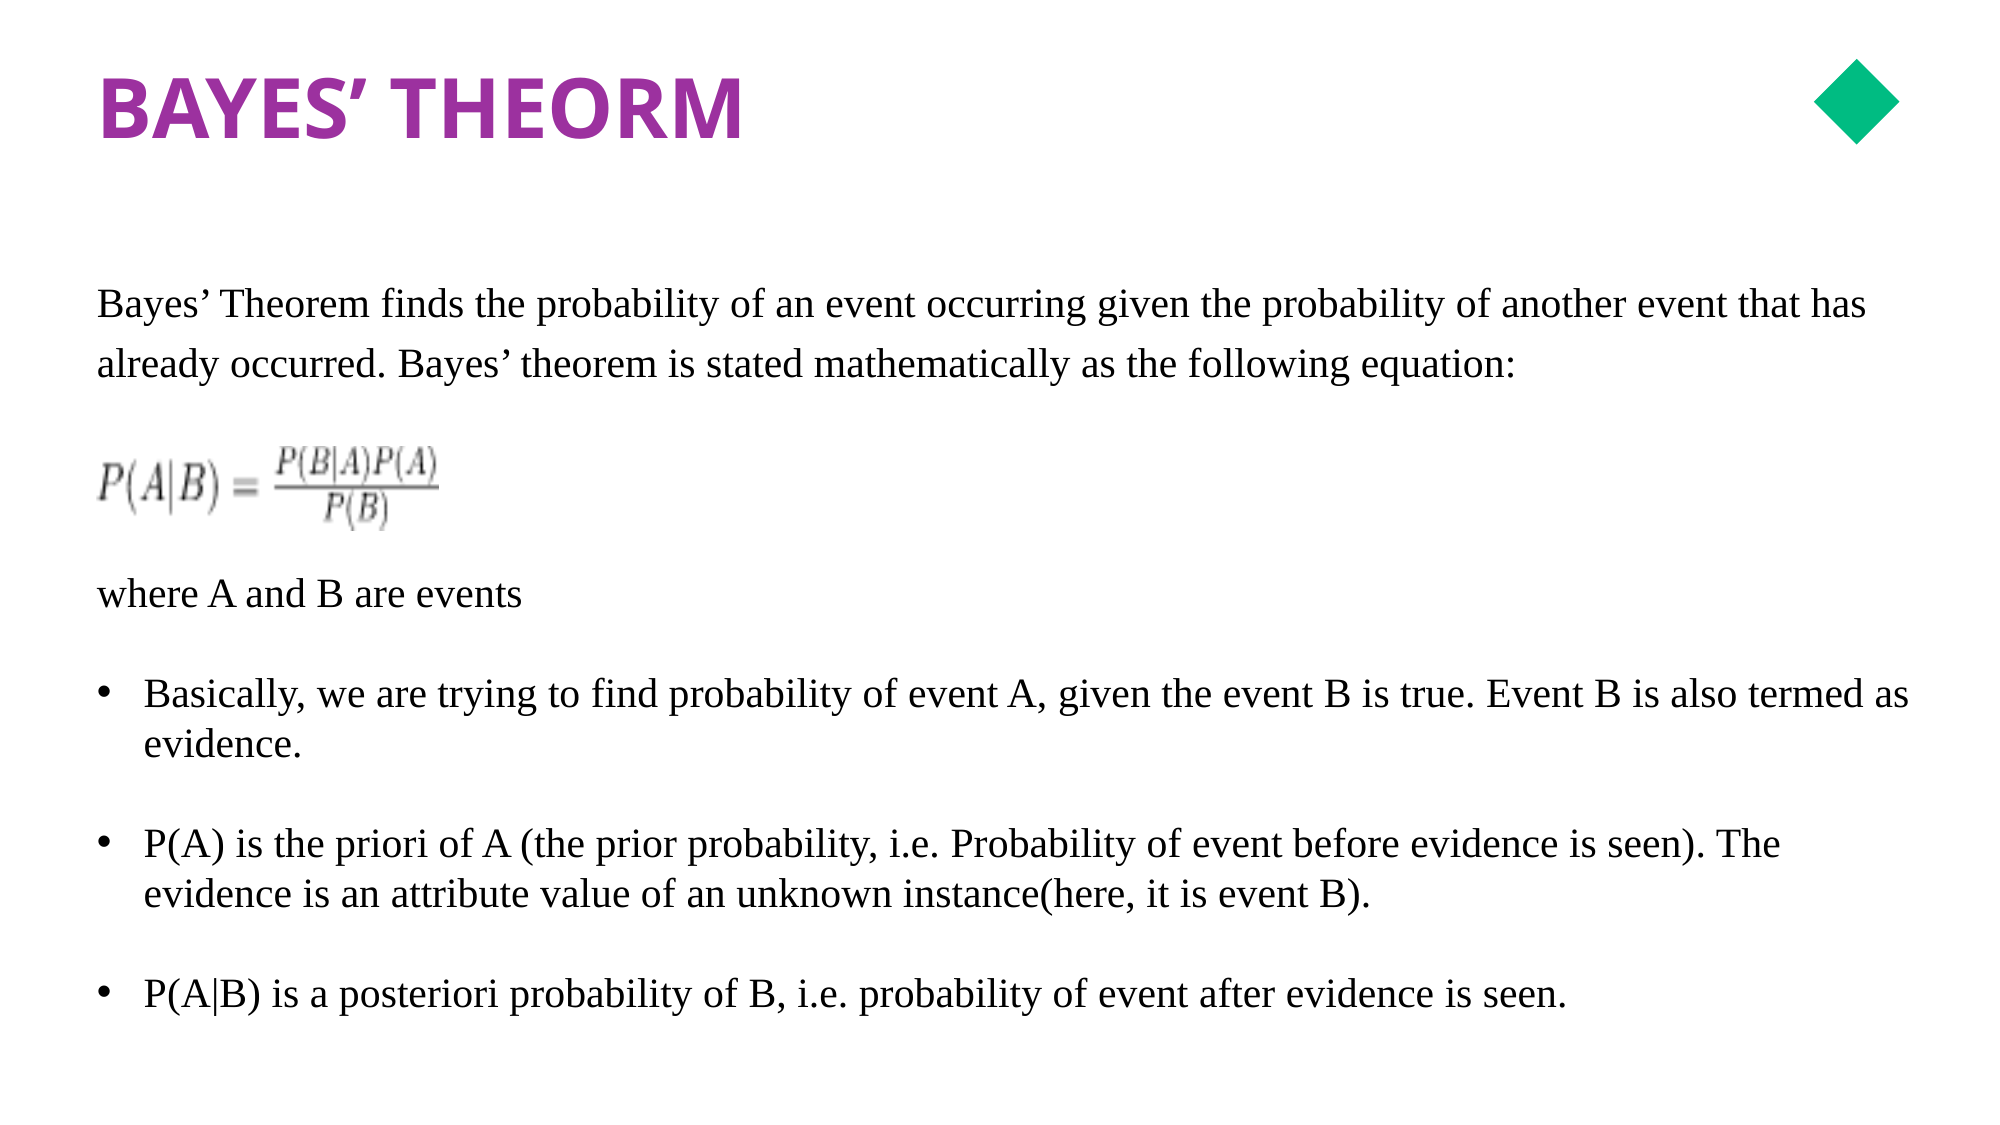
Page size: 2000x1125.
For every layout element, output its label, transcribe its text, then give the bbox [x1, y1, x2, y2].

text_box BAYES’ THEORM [96, 67, 1547, 230]
text_box Bayes’ Theorem finds the probability of an event occurring given the probability of another event that has already occurred. Bayes’ theorem is stated mathematically as the following equation: where A and B are events Basically, we are trying to find probability of event A, given the event B is true. Event B is also termed as evidence. P(A) is the priori of A (the prior probability, i.e. Probability of event before evidence is seen). The evidence is an attribute value of an unknown instance(here, it is event B). P(A|B) is a posteriori probability of B, i.e. probability of event after evidence is seen. [96, 258, 1937, 1125]
picture [96, 446, 439, 531]
